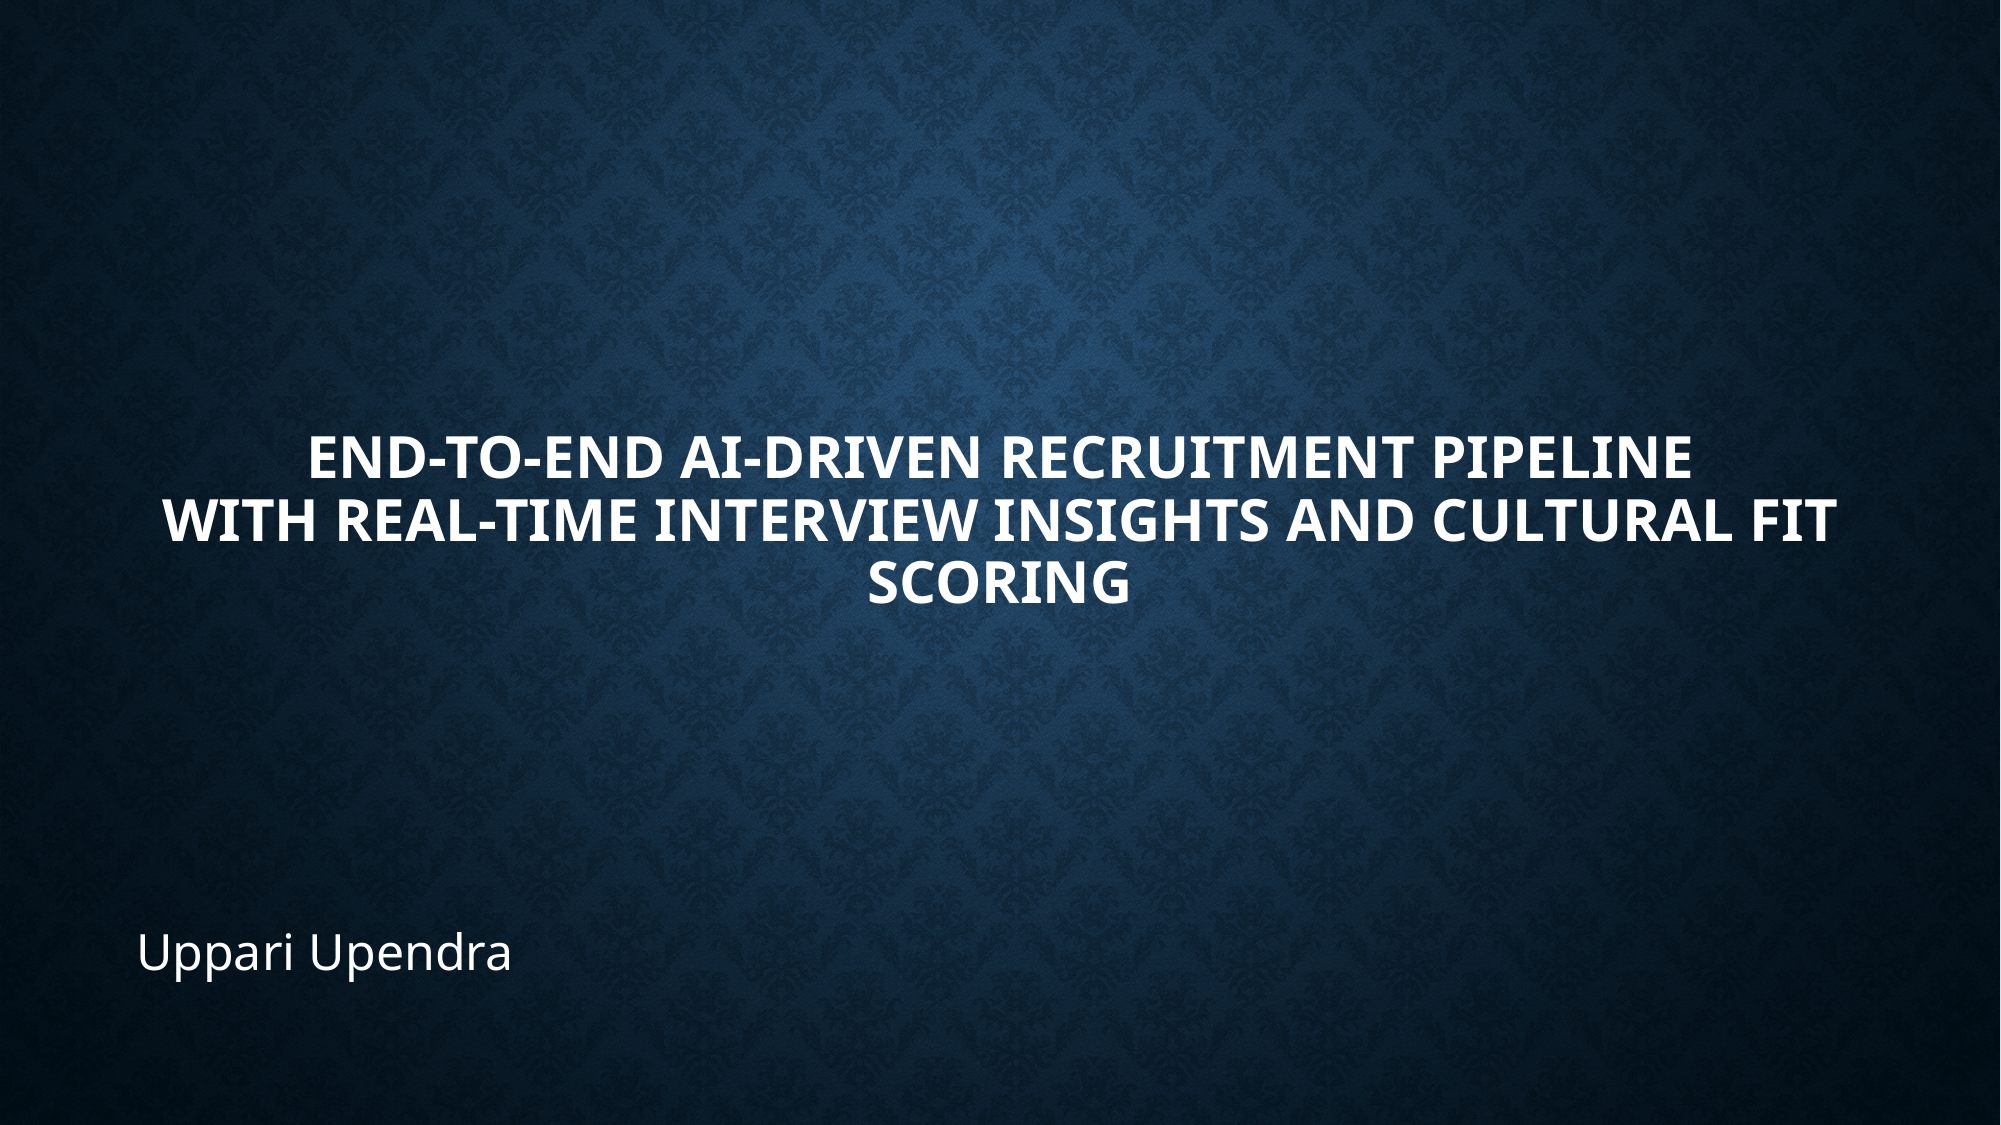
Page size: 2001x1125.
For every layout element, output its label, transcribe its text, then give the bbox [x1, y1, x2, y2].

title End-to-End AI-Driven Recruitment Pipeline with Real-Time Interview Insights and Cultural Fit Scoring [7, 136, 1993, 624]
subtitle Uppari Upendra [0, 901, 1064, 1125]
